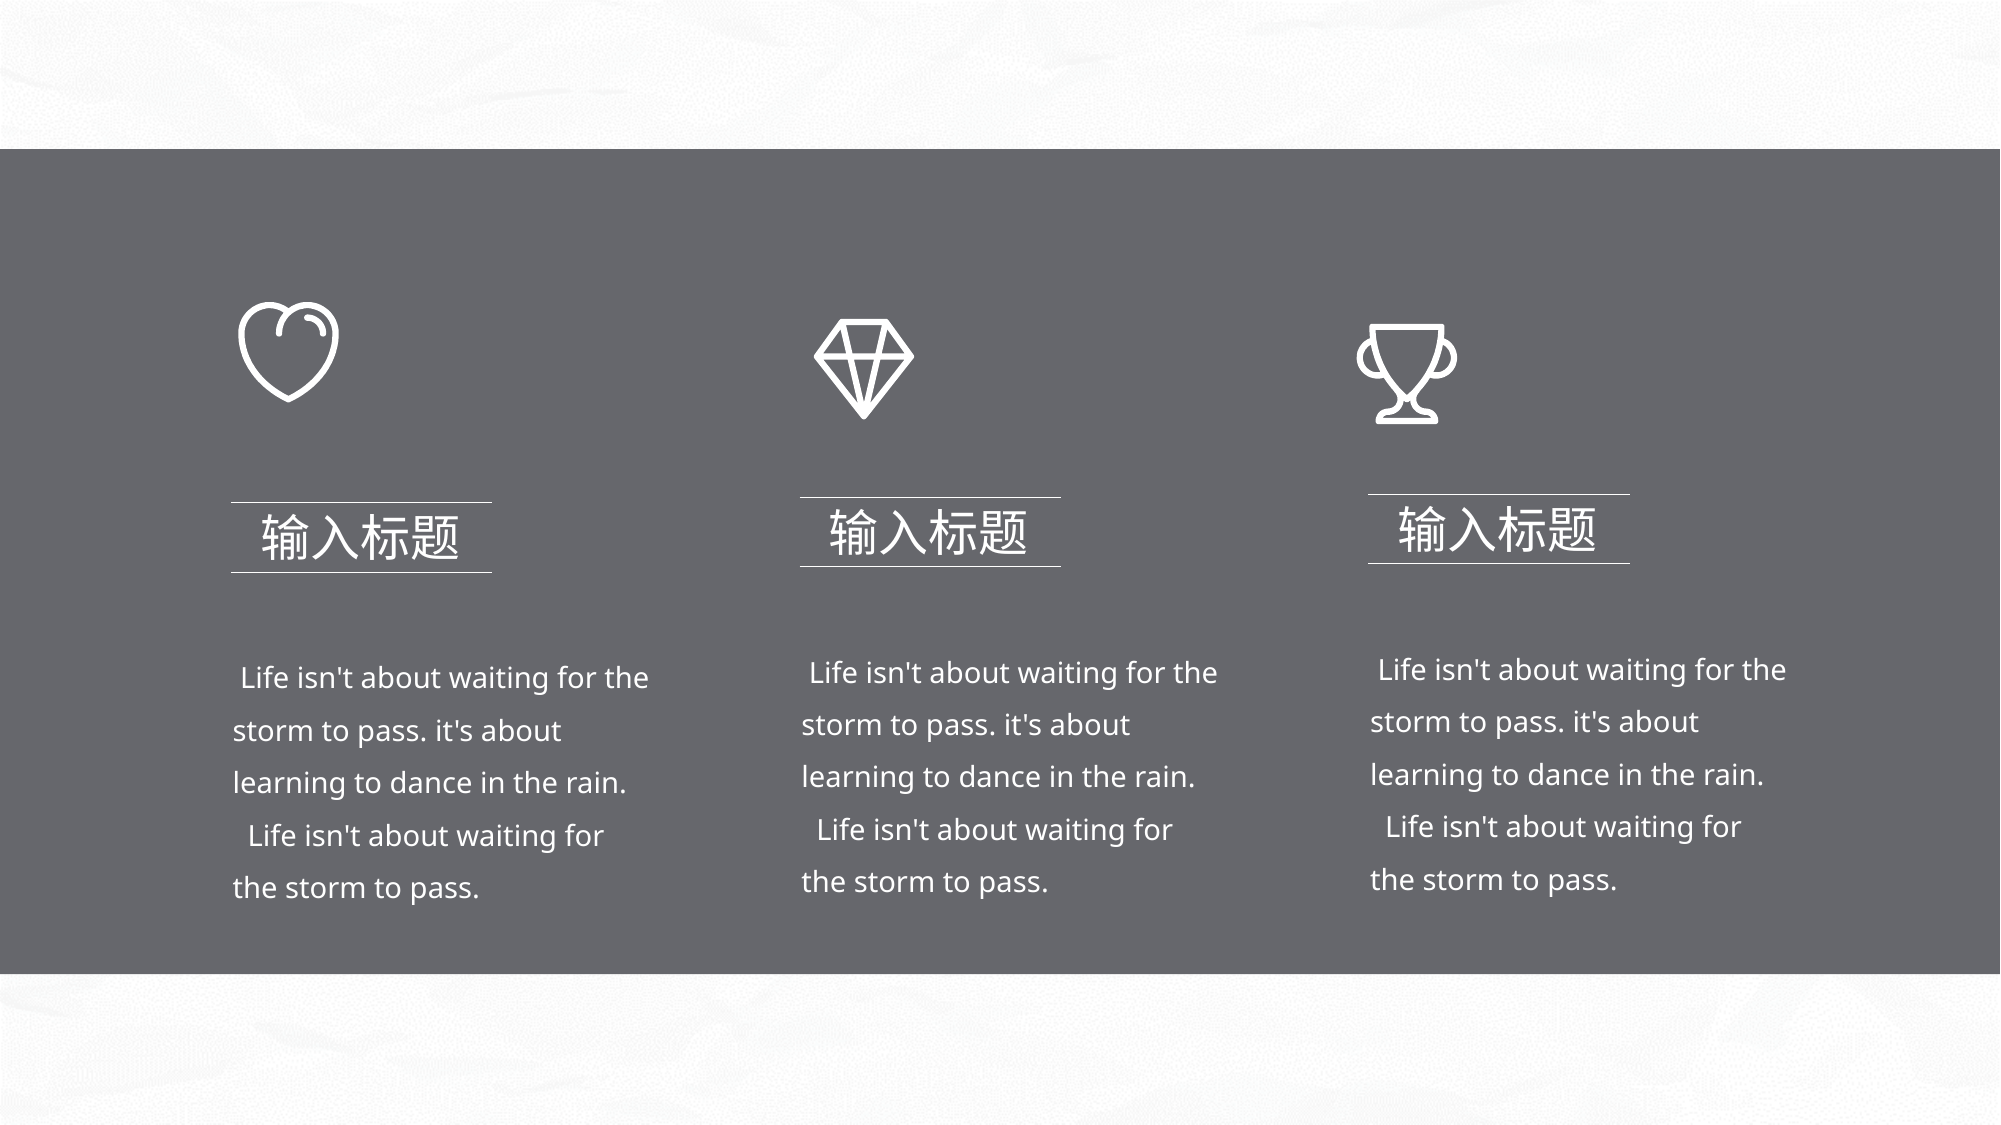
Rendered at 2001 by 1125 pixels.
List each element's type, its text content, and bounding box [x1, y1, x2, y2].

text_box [1368, 478, 1670, 564]
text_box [230, 487, 533, 573]
text_box [813, 318, 915, 420]
text_box [1356, 323, 1458, 425]
text_box [238, 302, 339, 403]
text_box Life isn't about waiting for the storm to pass. it's about learning to dance in the rain. Life isn't about waiting for the storm to pass. [217, 634, 672, 912]
text_box [0, 148, 2000, 975]
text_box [799, 481, 1102, 567]
text_box Life isn't about waiting for the storm to pass. it's about learning to dance in the rain. Life isn't about waiting for the storm to pass. [1355, 626, 1810, 904]
text_box Life isn't about waiting for the storm to pass. it's about learning to dance in the rain. Life isn't about waiting for the storm to pass. [786, 628, 1241, 906]
